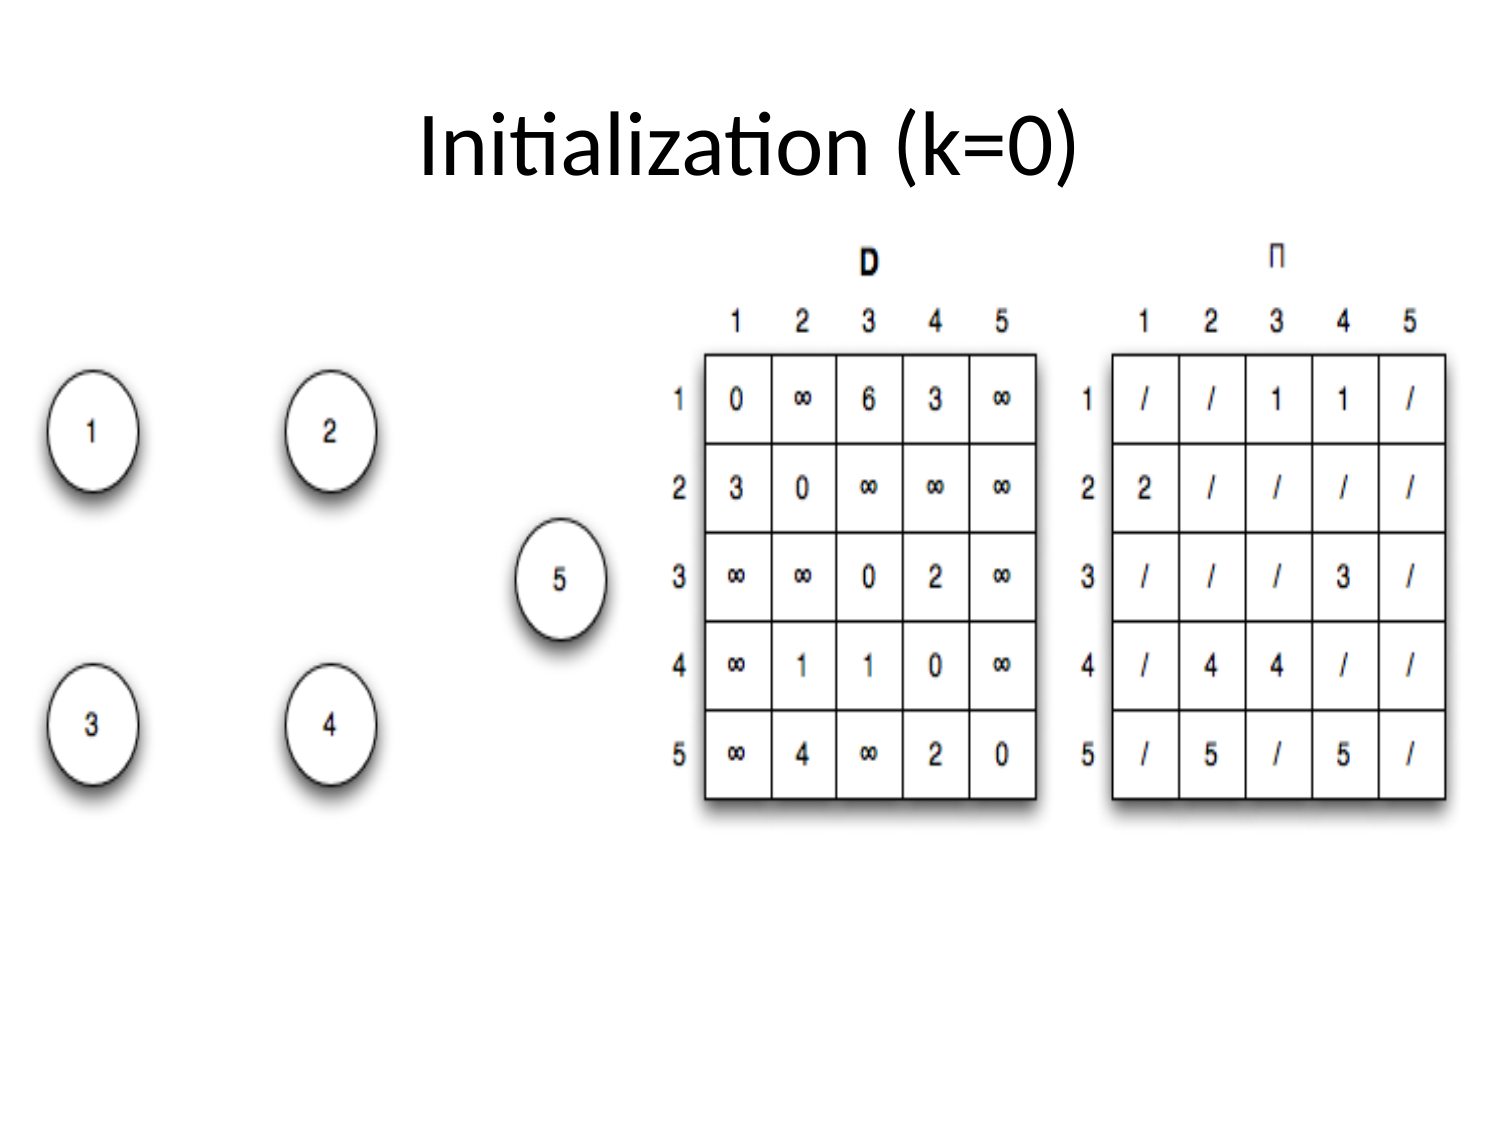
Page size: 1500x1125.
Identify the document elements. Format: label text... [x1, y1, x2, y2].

picture [25, 235, 1468, 839]
title Initialization (k=0) [75, 45, 1425, 233]
